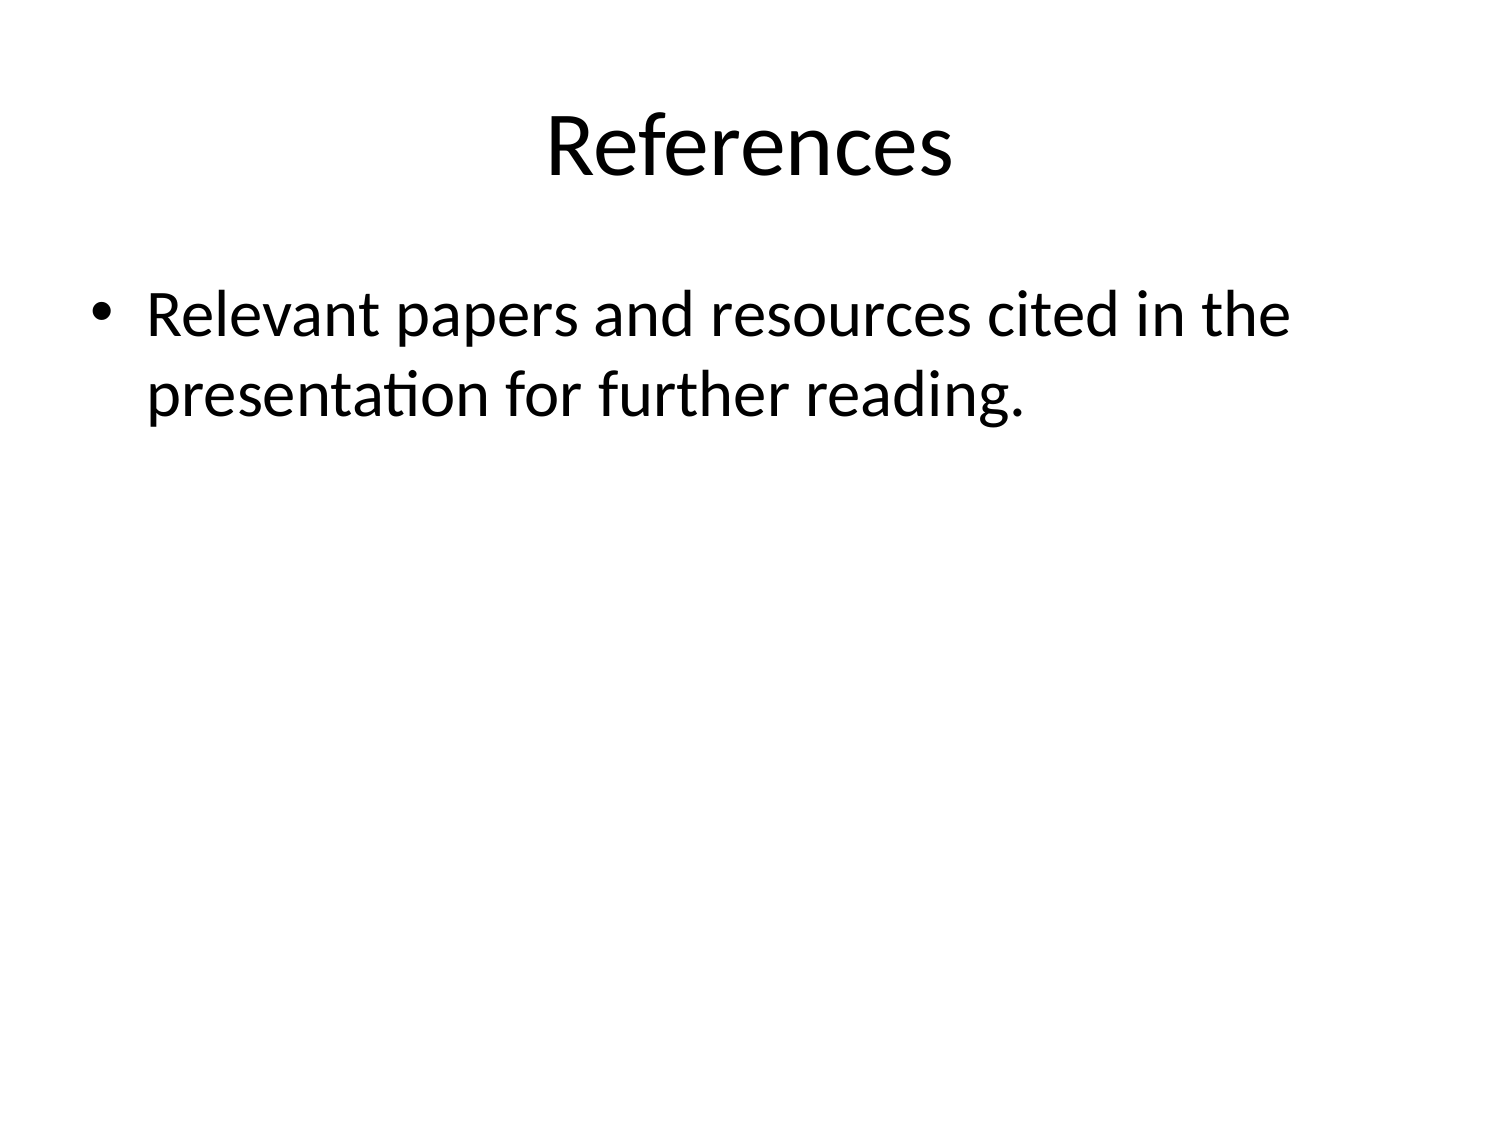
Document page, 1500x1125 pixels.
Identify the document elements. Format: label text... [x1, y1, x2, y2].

list Relevant papers and resources cited in the presentation for further reading. [75, 262, 1425, 1005]
title References [75, 45, 1425, 233]
